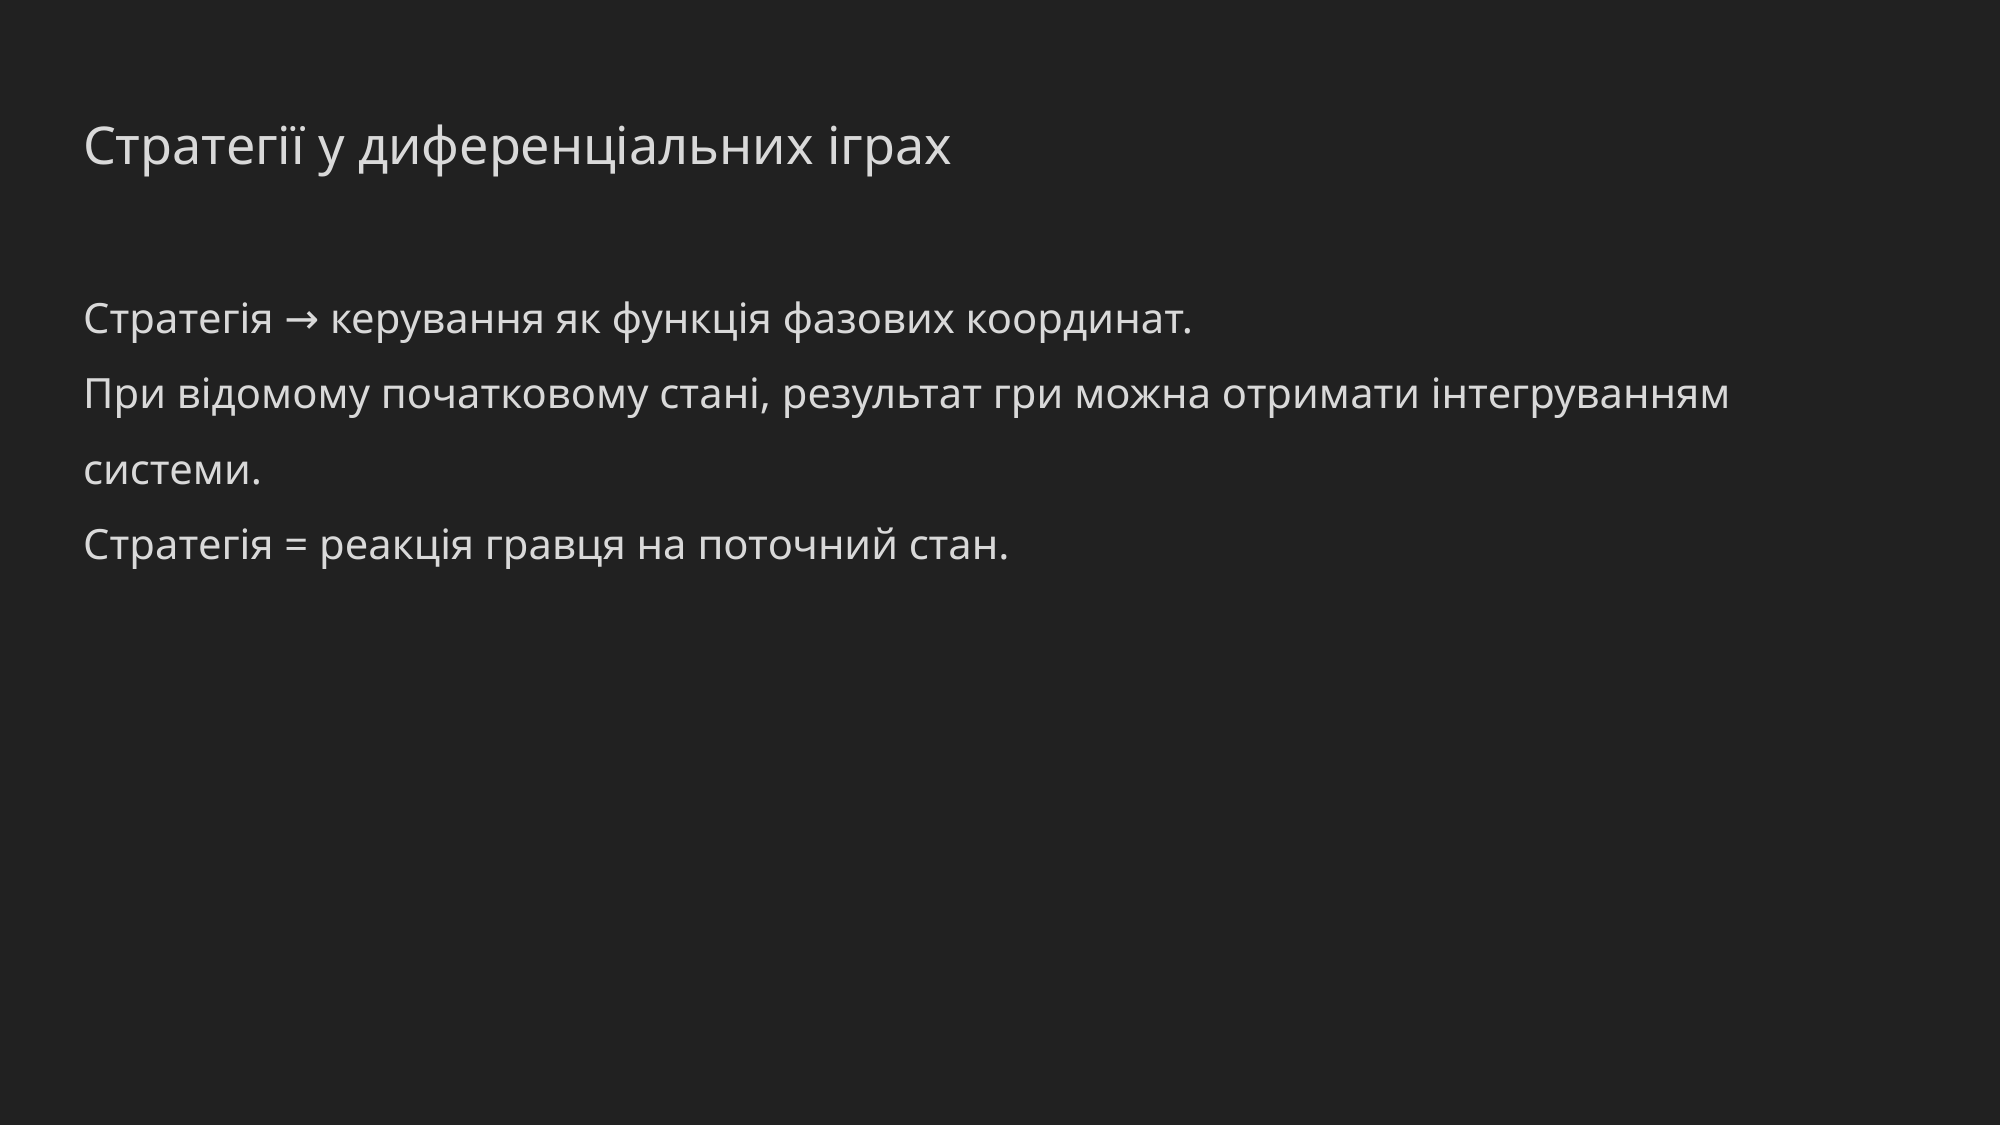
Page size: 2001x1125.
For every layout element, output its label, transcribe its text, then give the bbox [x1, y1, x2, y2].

list Стратегія → керування як функція фазових координат. При відомому початковому стані, результат гри можна отримати інтегруванням системи. Стратегія = реакція гравця на поточний стан. [68, 252, 1932, 1000]
title Стратегії у диференціальних іграх [68, 97, 1932, 223]
